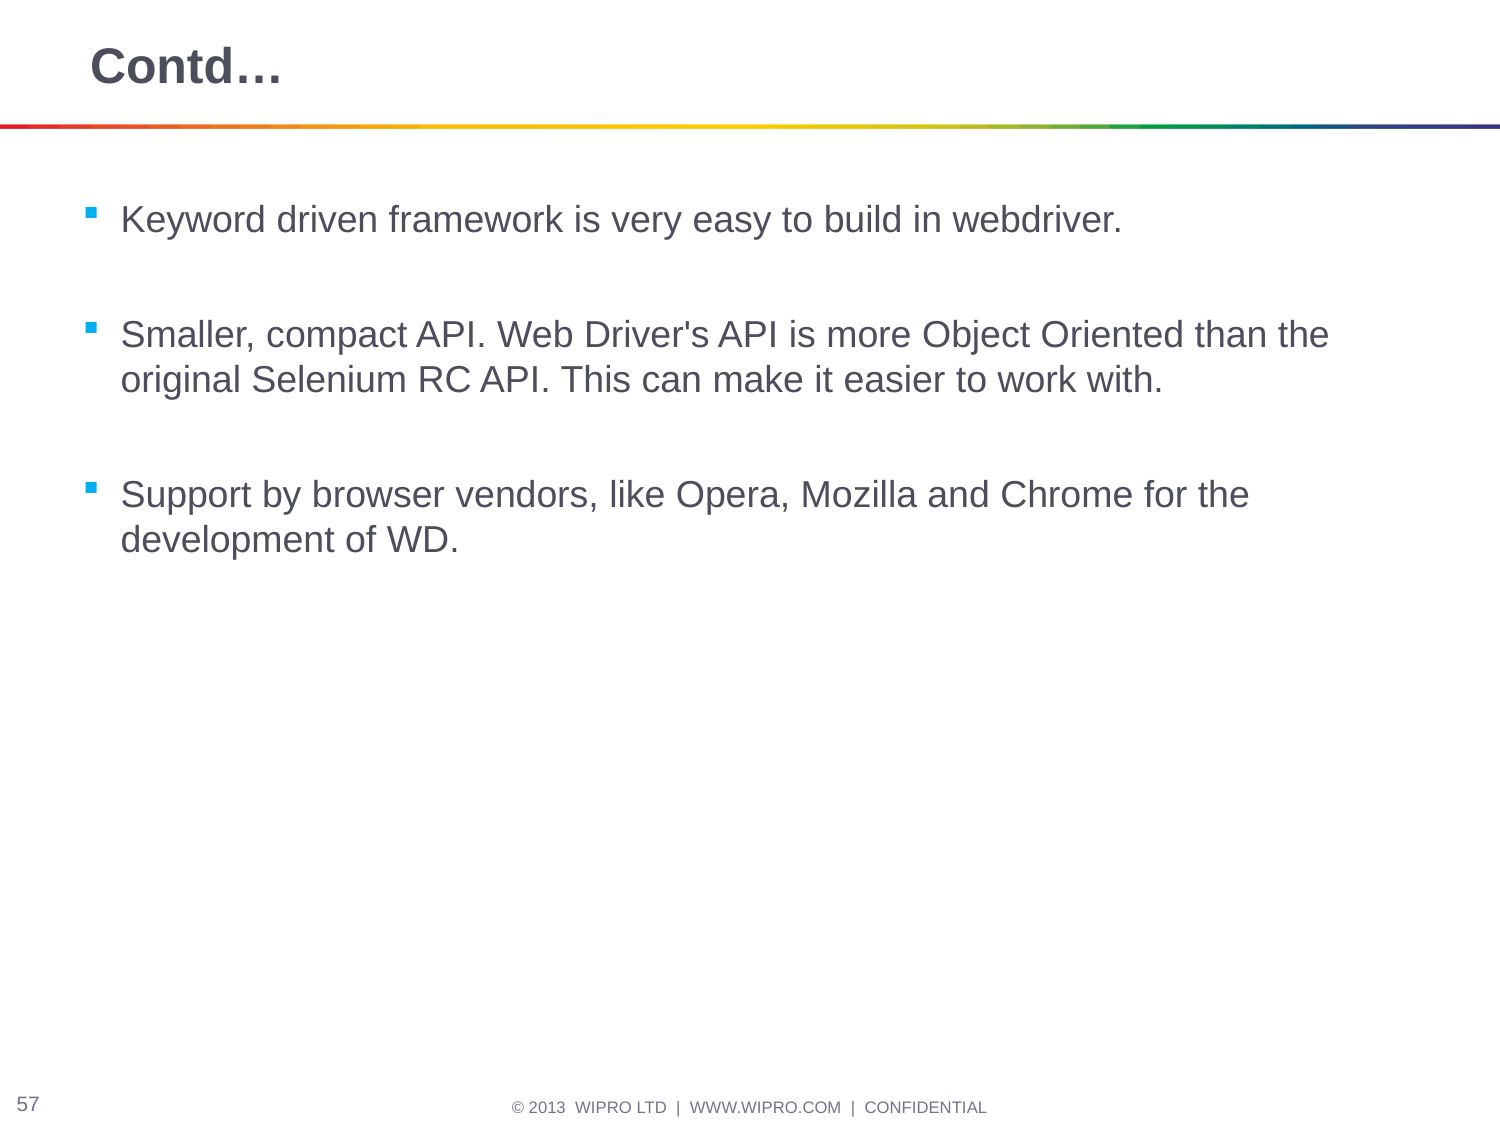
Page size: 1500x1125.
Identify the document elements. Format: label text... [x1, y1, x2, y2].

list Keyword driven framework is very easy to build in webdriver. Smaller, compact API. Web Driver's API is more Object Oriented than the original Selenium RC API. This can make it easier to work with. Support by browser vendors, like Opera, Mozilla and Chrome for the development of WD. [75, 187, 1425, 1033]
title Contd… [74, 25, 1426, 102]
